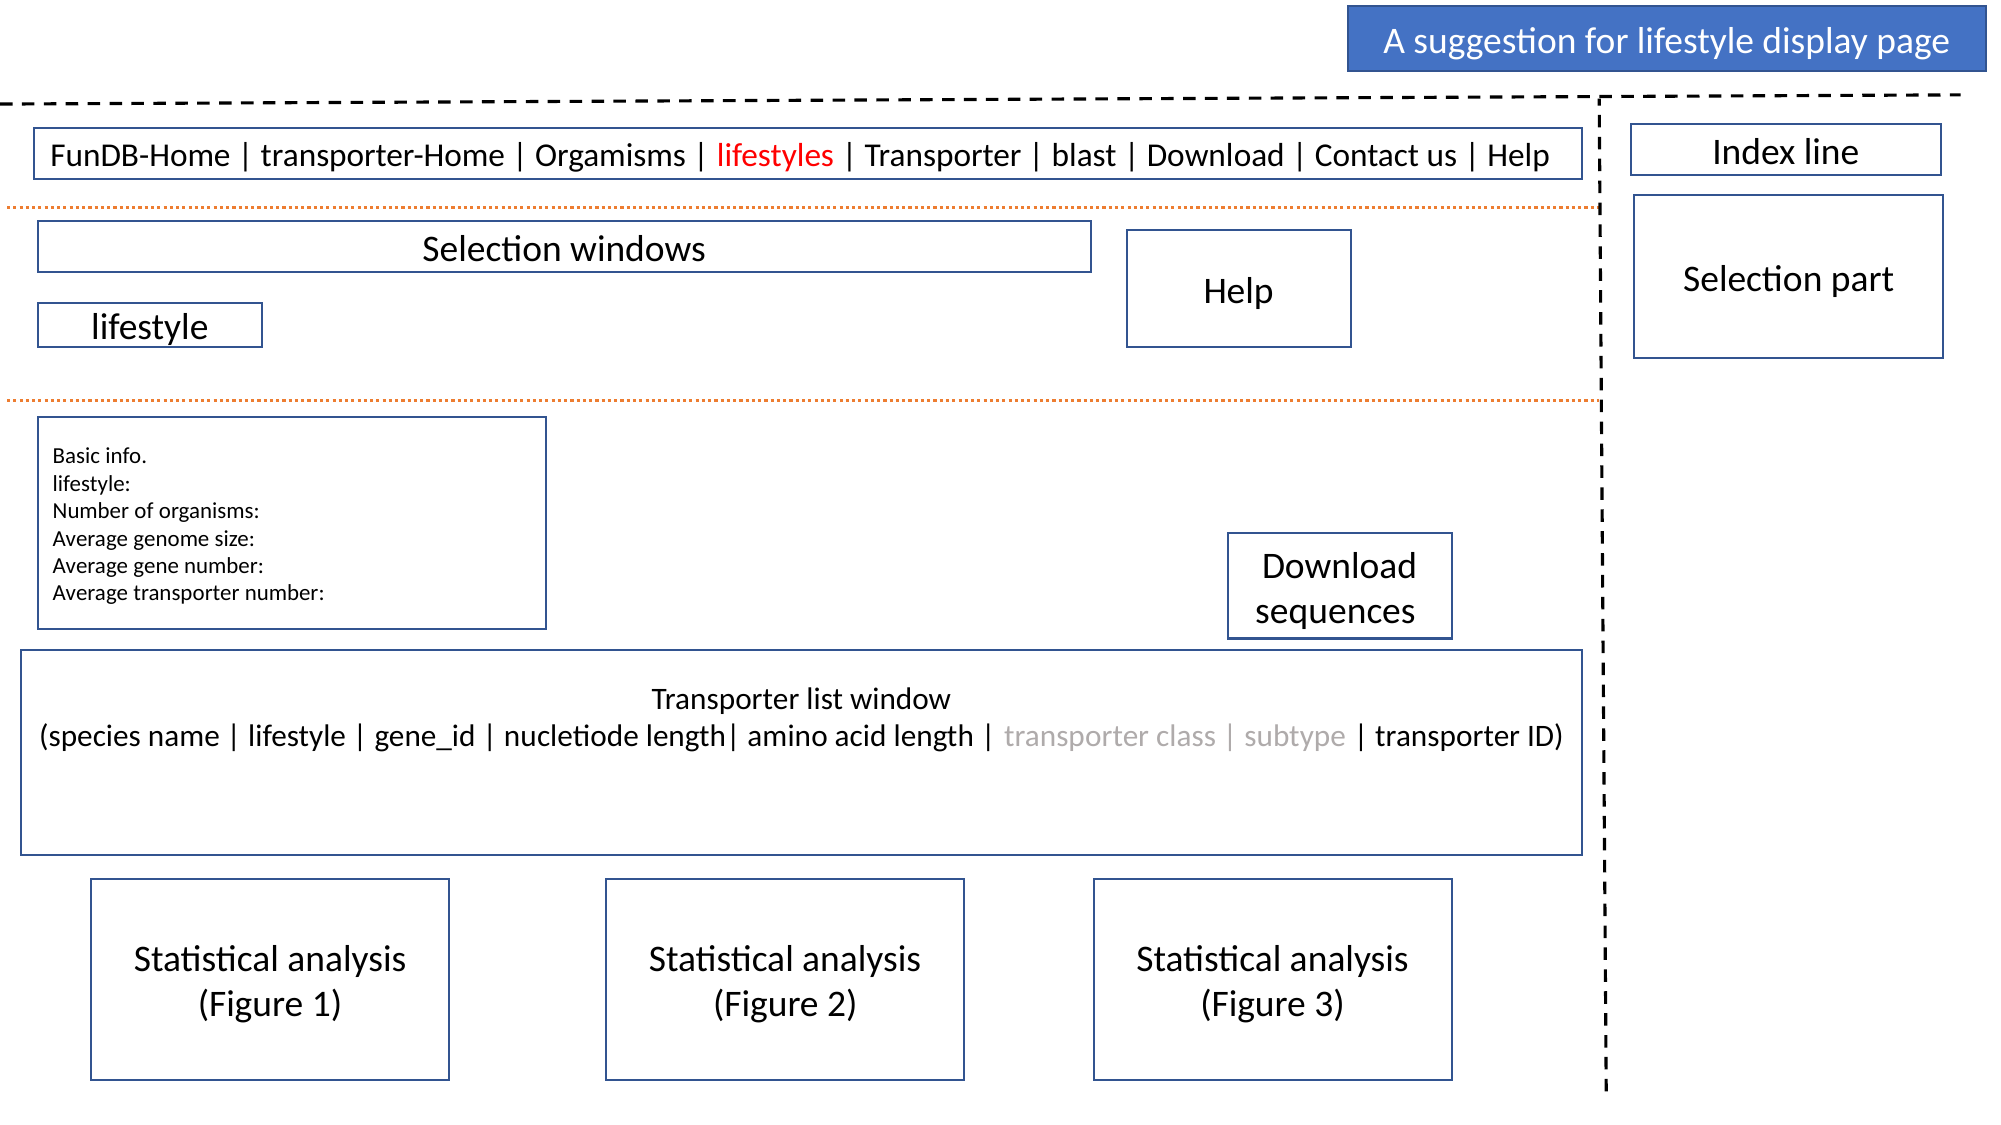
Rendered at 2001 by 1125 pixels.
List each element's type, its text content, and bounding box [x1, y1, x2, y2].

text_box Statistical analysis (Figure 2) [605, 878, 965, 1081]
text_box Statistical analysis (Figure 1) [90, 878, 450, 1081]
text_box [1599, 98, 1607, 1092]
text_box Help [1126, 229, 1352, 348]
text_box lifestyle [37, 302, 263, 348]
text_box Selection windows [37, 220, 1092, 273]
text_box Index line [1630, 123, 1942, 176]
text_box Download sequences [1227, 532, 1453, 640]
text_box Statistical analysis (Figure 3) [1093, 878, 1453, 1081]
text_box A suggestion for lifestyle display page [1347, 5, 1987, 72]
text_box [0, 94, 1961, 105]
text_box FunDB-Home | transporter-Home | Orgamisms | lifestyles | Transporter | blast | Download | Contact us | Help [33, 127, 1583, 180]
text_box Transporter list window (species name | lifestyle | gene_id | nucletiode length| amino acid length | transporter class | subtype | transporter ID) [20, 649, 1583, 856]
text_box Basic info. lifestyle: Number of organisms: Average genome size: Average gene number: Average transporter number: [37, 416, 547, 630]
text_box Selection part [1633, 194, 1944, 359]
